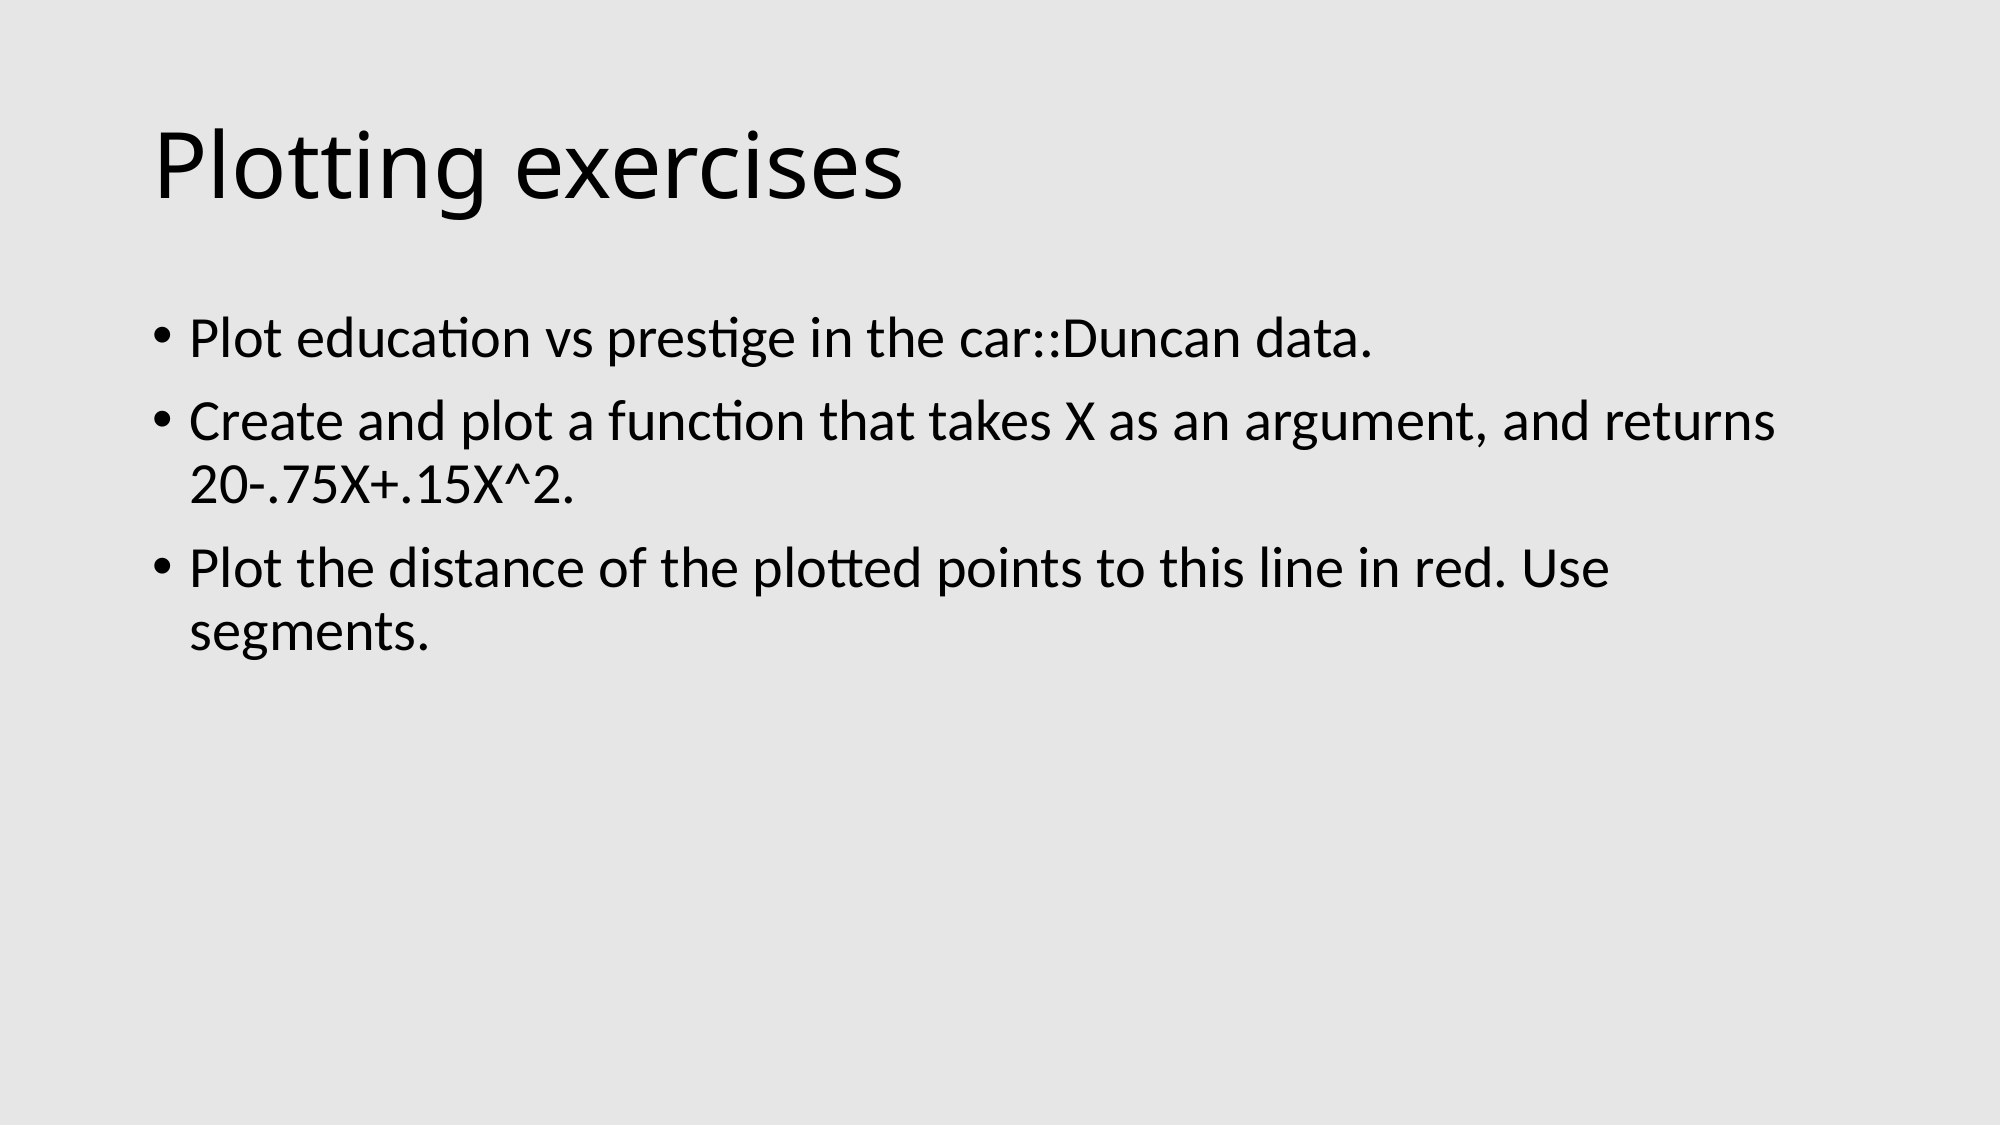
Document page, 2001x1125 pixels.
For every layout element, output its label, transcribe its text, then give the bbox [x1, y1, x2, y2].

list Plot education vs prestige in the car::Duncan data. Create and plot a function that takes X as an argument, and returns 20-.75X+.15X^2. Plot the distance of the plotted points to this line in red. Use segments. [137, 299, 1863, 1014]
title Plotting exercises [137, 59, 1863, 278]
